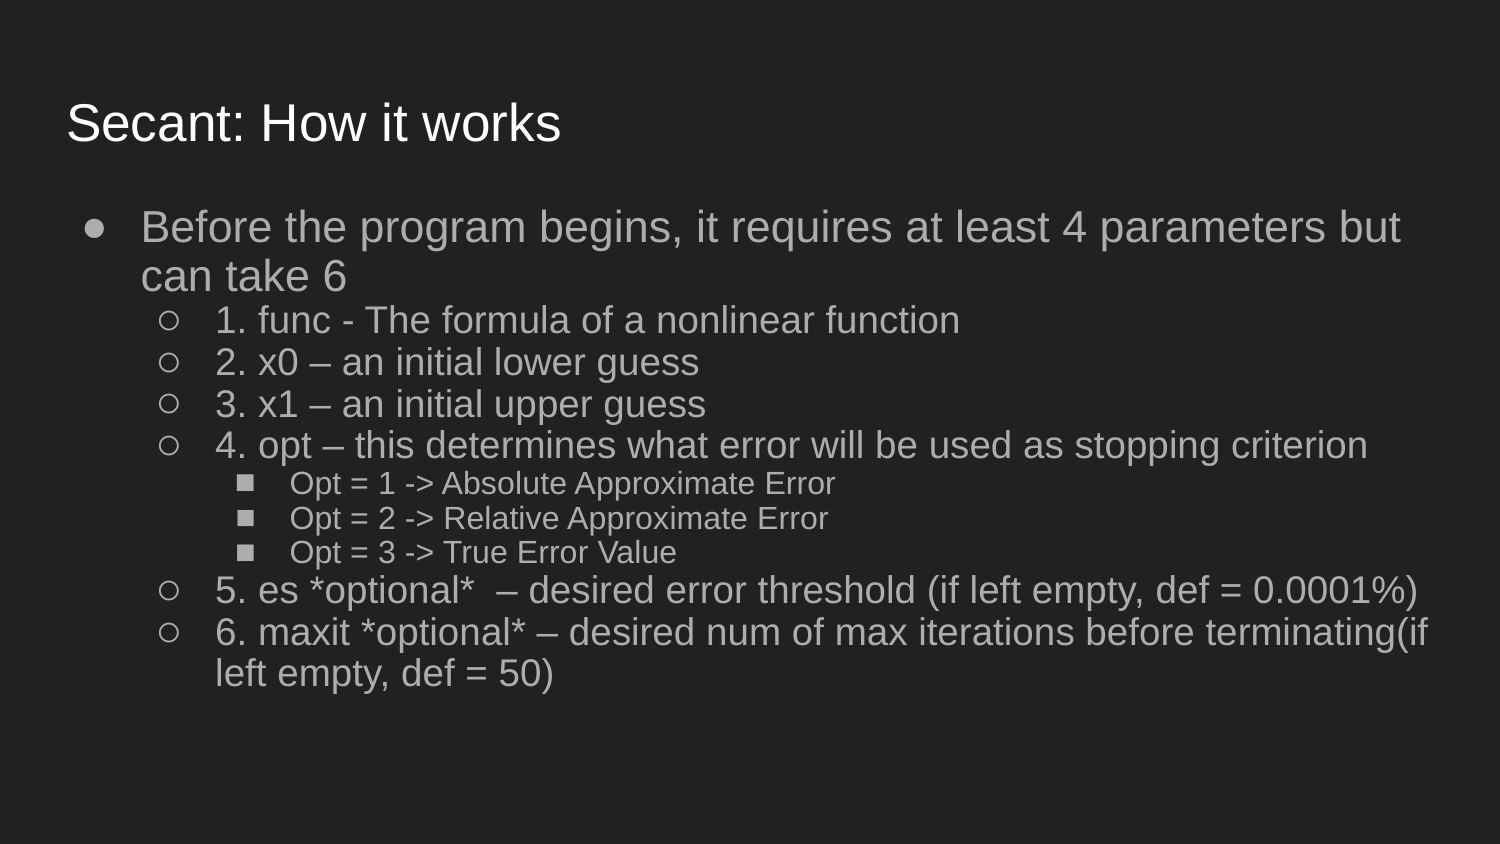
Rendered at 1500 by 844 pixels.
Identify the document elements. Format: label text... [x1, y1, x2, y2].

title Secant: How it works [51, 72, 1449, 167]
list Before the program begins, it requires at least 4 parameters but can take 6 1. func - The formula of a nonlinear function 2. x0 – an initial lower guess 3. x1 – an initial upper guess 4. opt – this determines what error will be used as stopping criterion Opt = 1 -> Absolute Approximate Error Opt = 2 -> Relative Approximate Error Opt = 3 -> True Error Value 5. es *optional* – desired error threshold (if left empty, def = 0.0001%) 6. maxit *optional* – desired num of max iterations before terminating(if left empty, def = 50) [51, 189, 1449, 750]
